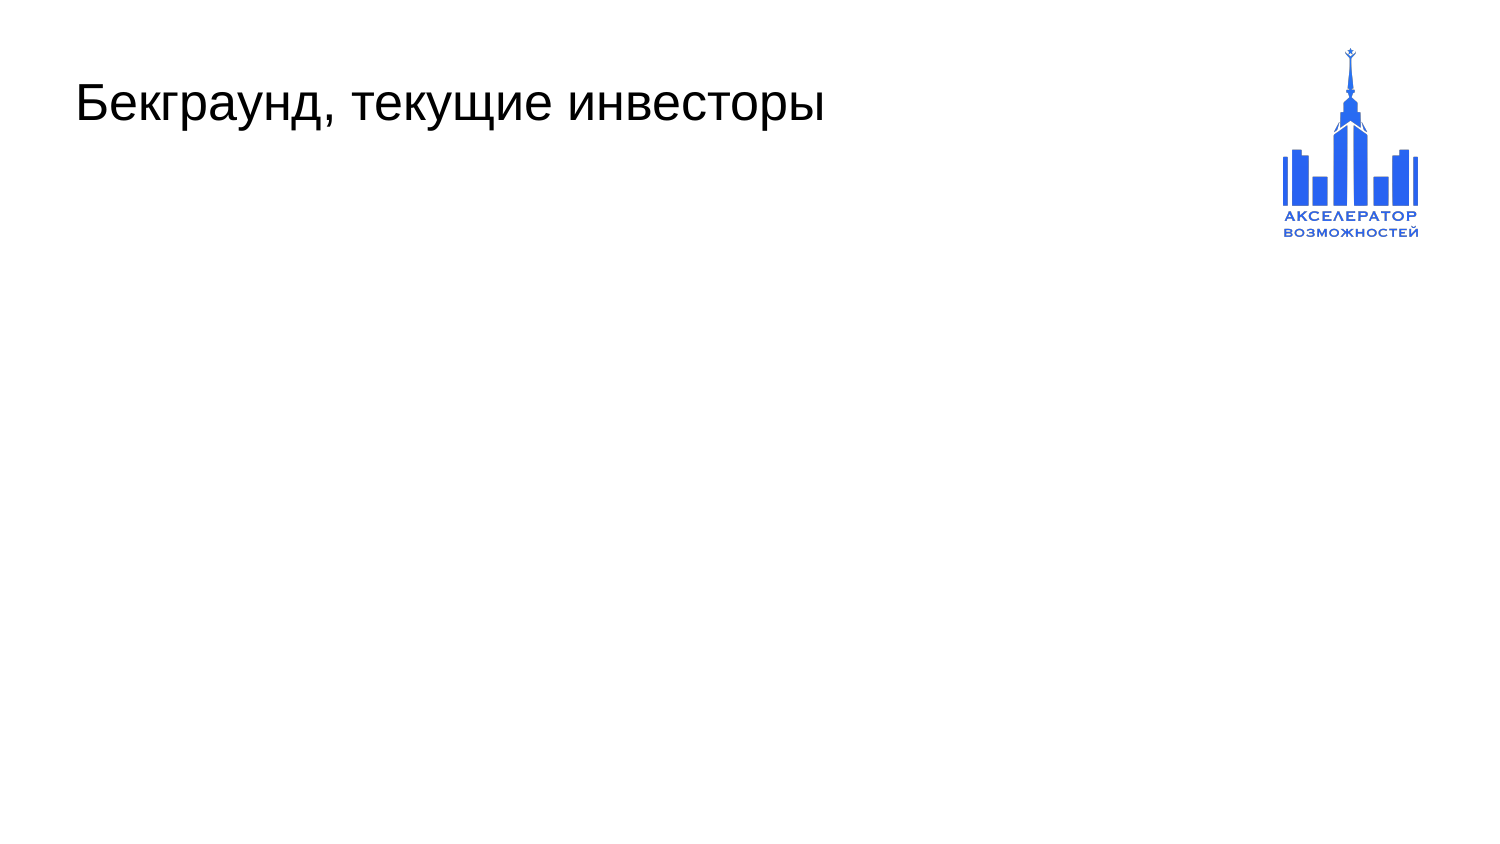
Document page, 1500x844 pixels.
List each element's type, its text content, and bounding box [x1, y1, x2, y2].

picture [1283, 48, 1418, 237]
title Бекграунд, текущие инвесторы [75, 33, 1425, 175]
